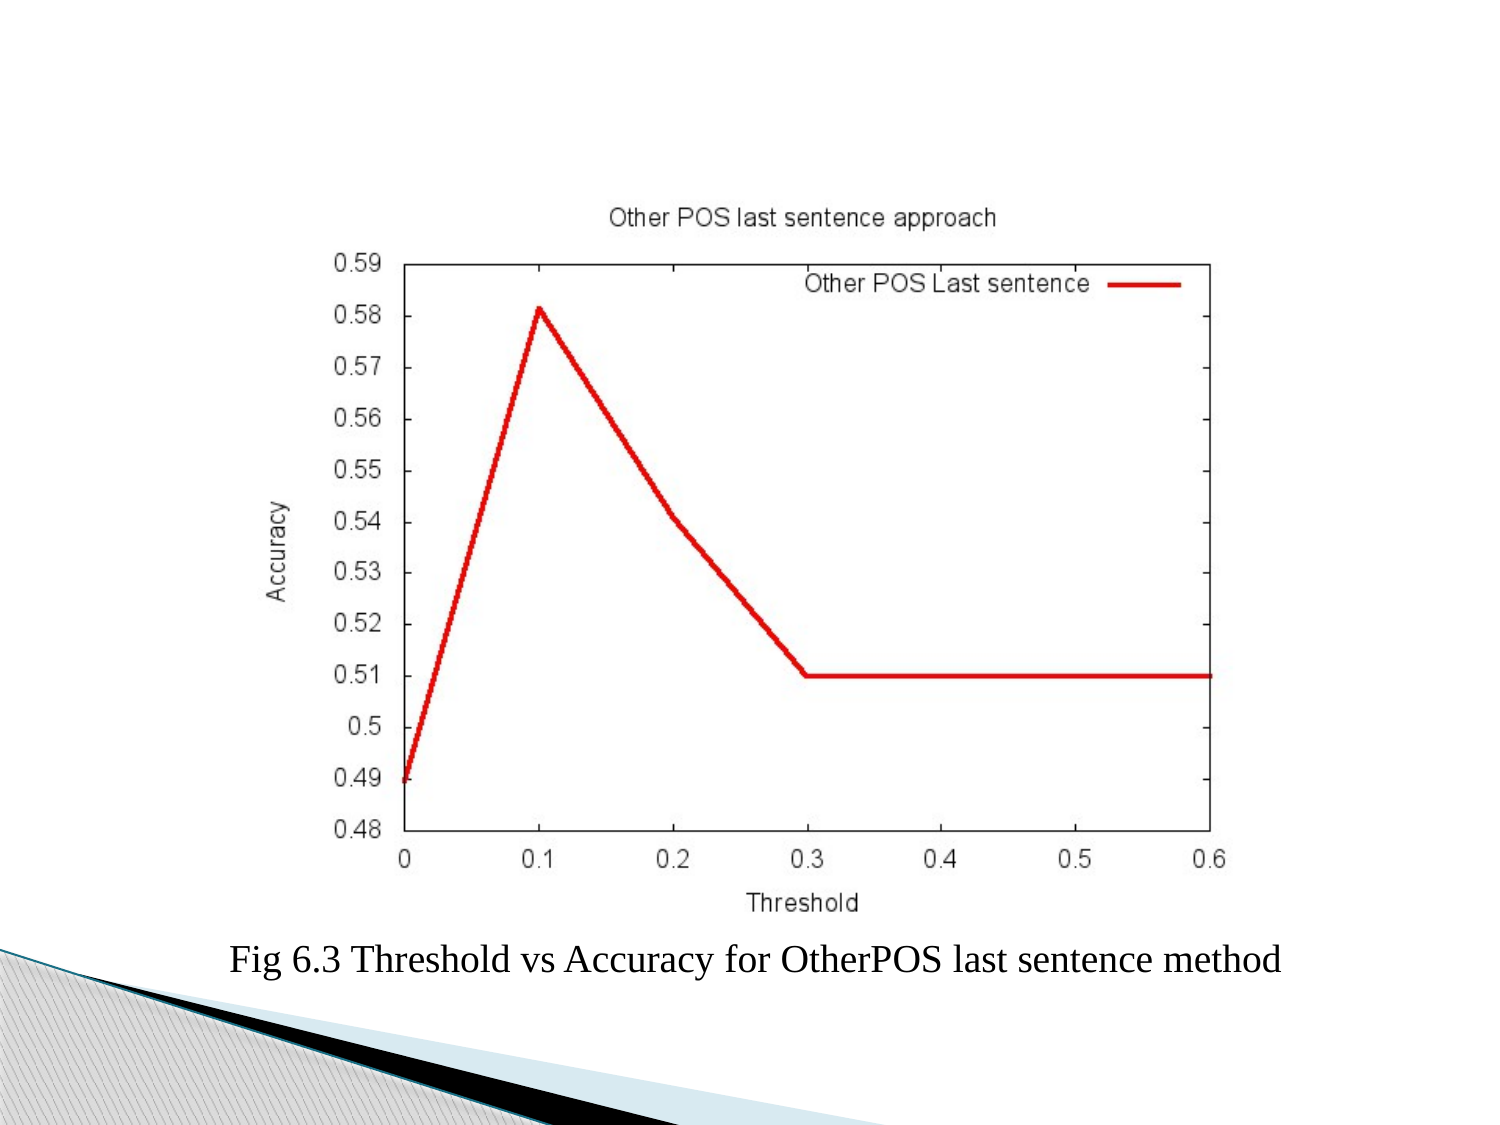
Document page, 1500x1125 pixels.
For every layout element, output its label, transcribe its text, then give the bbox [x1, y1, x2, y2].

picture [257, 175, 1259, 926]
text_box Fig 6.3 Threshold vs Accuracy for OtherPOS last sentence method [152, 925, 1360, 988]
